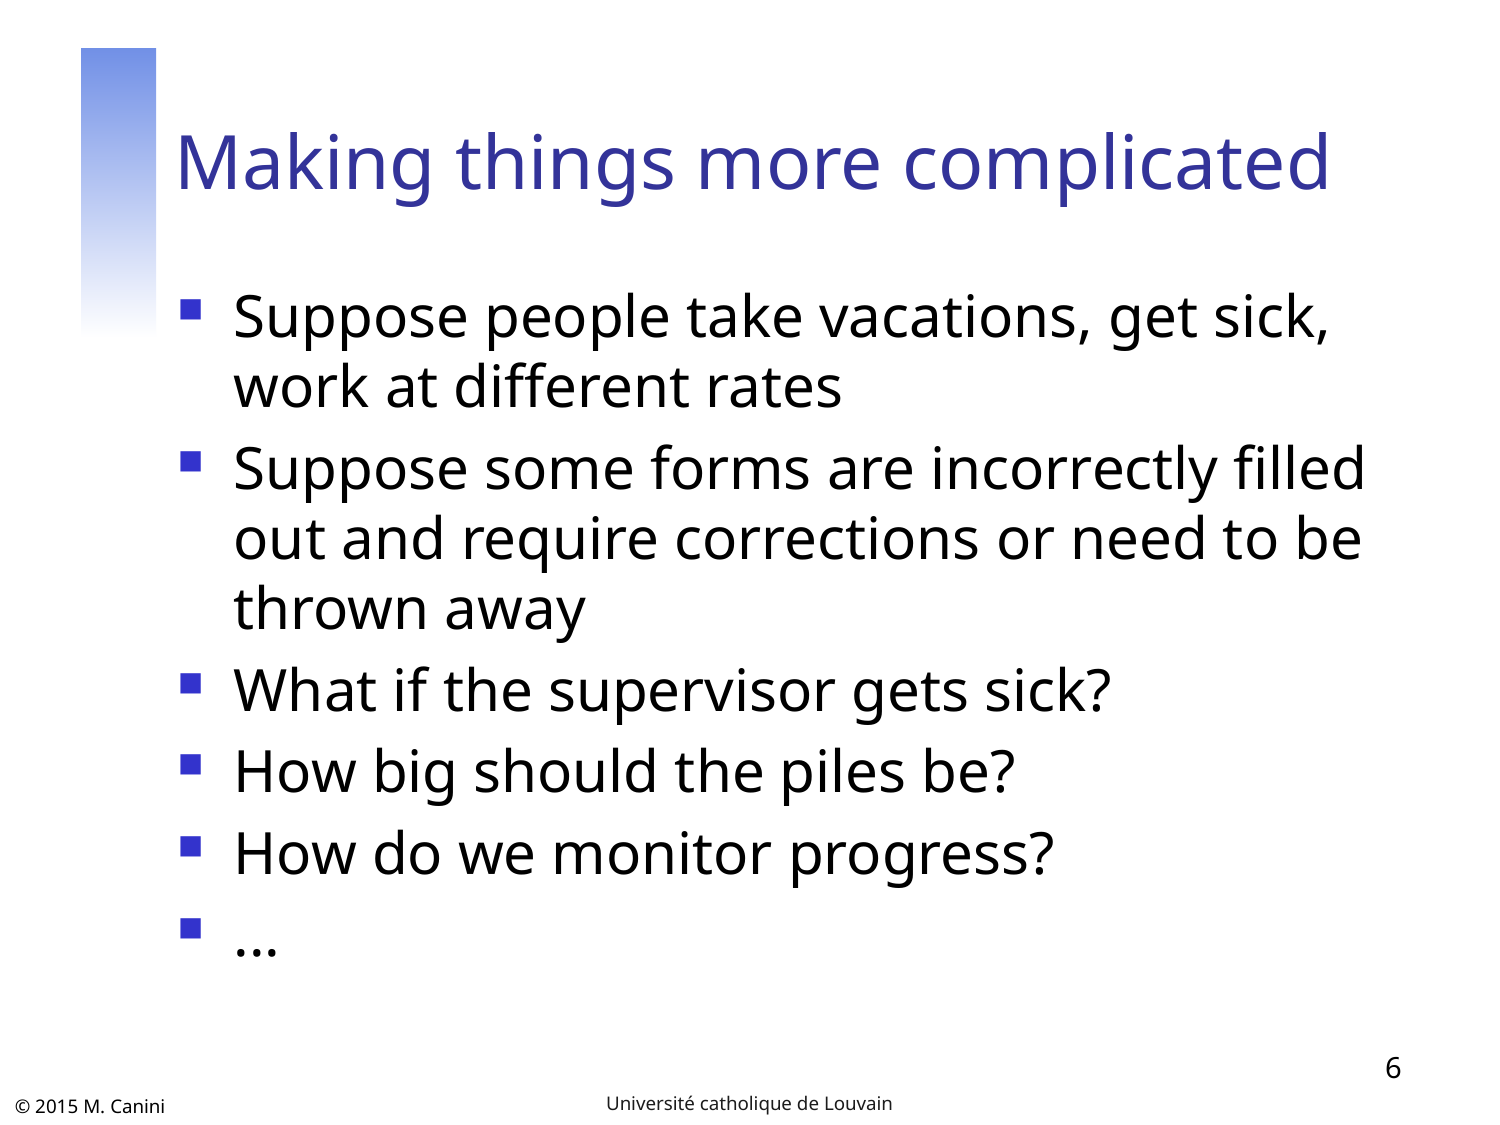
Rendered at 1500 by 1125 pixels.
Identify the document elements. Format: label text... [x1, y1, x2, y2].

footer Université catholique de Louvain [512, 1083, 987, 1125]
title Making things more complicated [158, 49, 1438, 213]
slide_number 6 [1103, 1021, 1417, 1098]
list Suppose people take vacations, get sick, work at different rates Suppose some forms are incorrectly filled out and require corrections or need to be thrown away What if the supervisor gets sick? How big should the piles be? How do we monitor progress? ... [162, 271, 1438, 1016]
